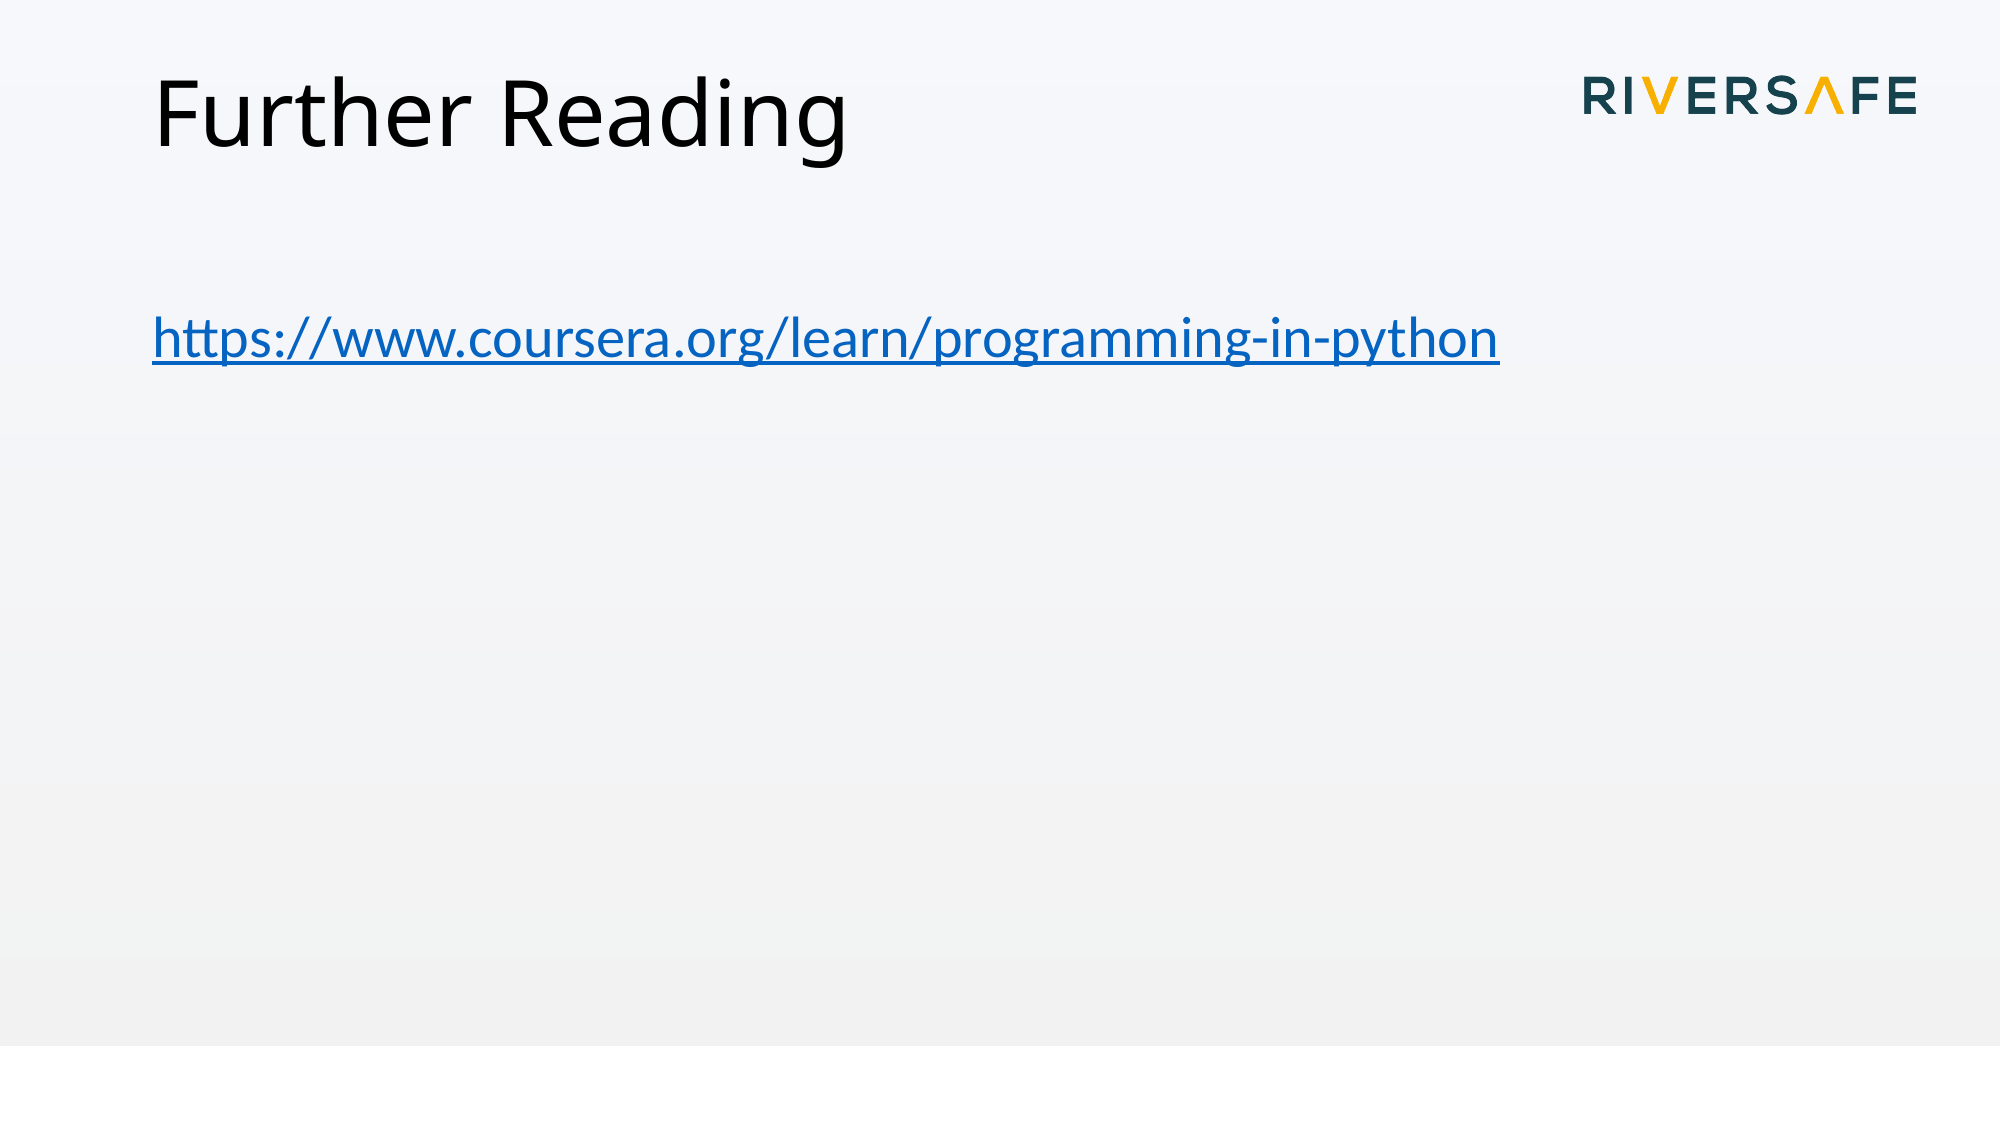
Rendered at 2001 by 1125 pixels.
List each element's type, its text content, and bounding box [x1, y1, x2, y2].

picture [1863, 75, 1916, 115]
text_box https://www.coursera.org/learn/programming-in-python [137, 299, 1760, 970]
title Further Reading [137, 59, 1863, 278]
